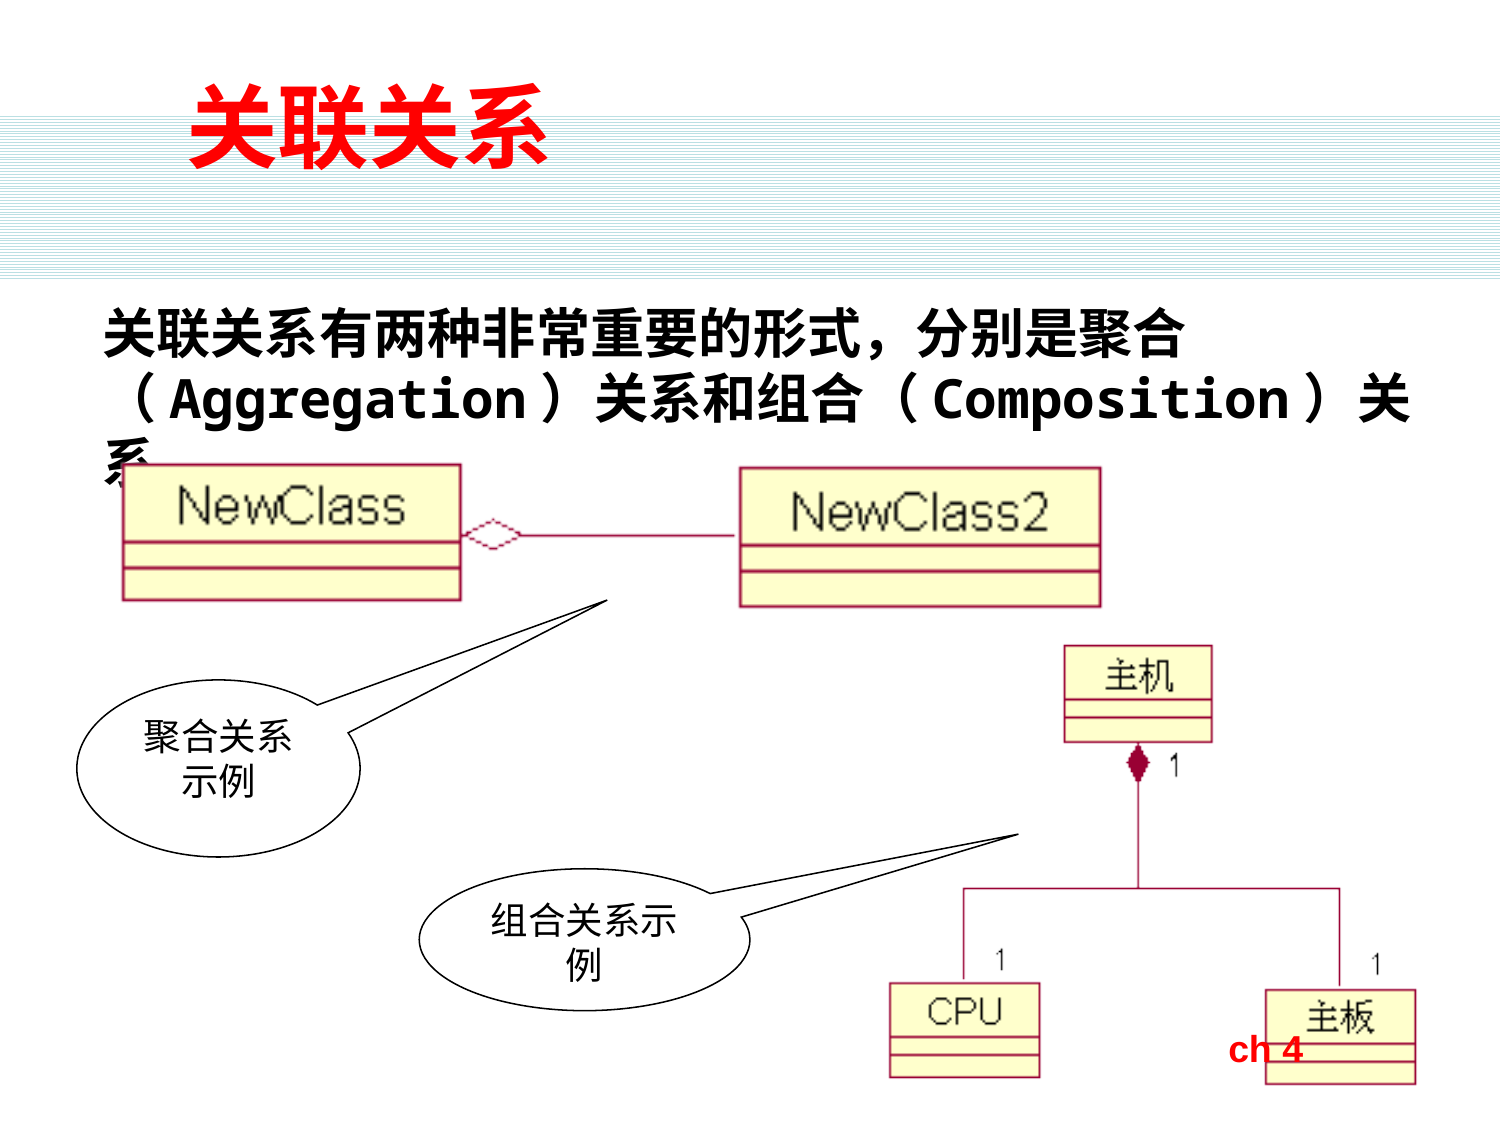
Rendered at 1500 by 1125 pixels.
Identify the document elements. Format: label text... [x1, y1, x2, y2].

text_box 组合关系示例 [419, 868, 815, 1011]
picture [820, 630, 1471, 1095]
picture [64, 431, 1152, 625]
text_box 聚合关系示例 [76, 632, 545, 858]
text_box 关联关系有两种非常重要的形式，分别是聚合（Aggregation）关系和组合（Composition）关系。 [87, 292, 1463, 502]
title 关联关系 [170, 46, 1412, 188]
